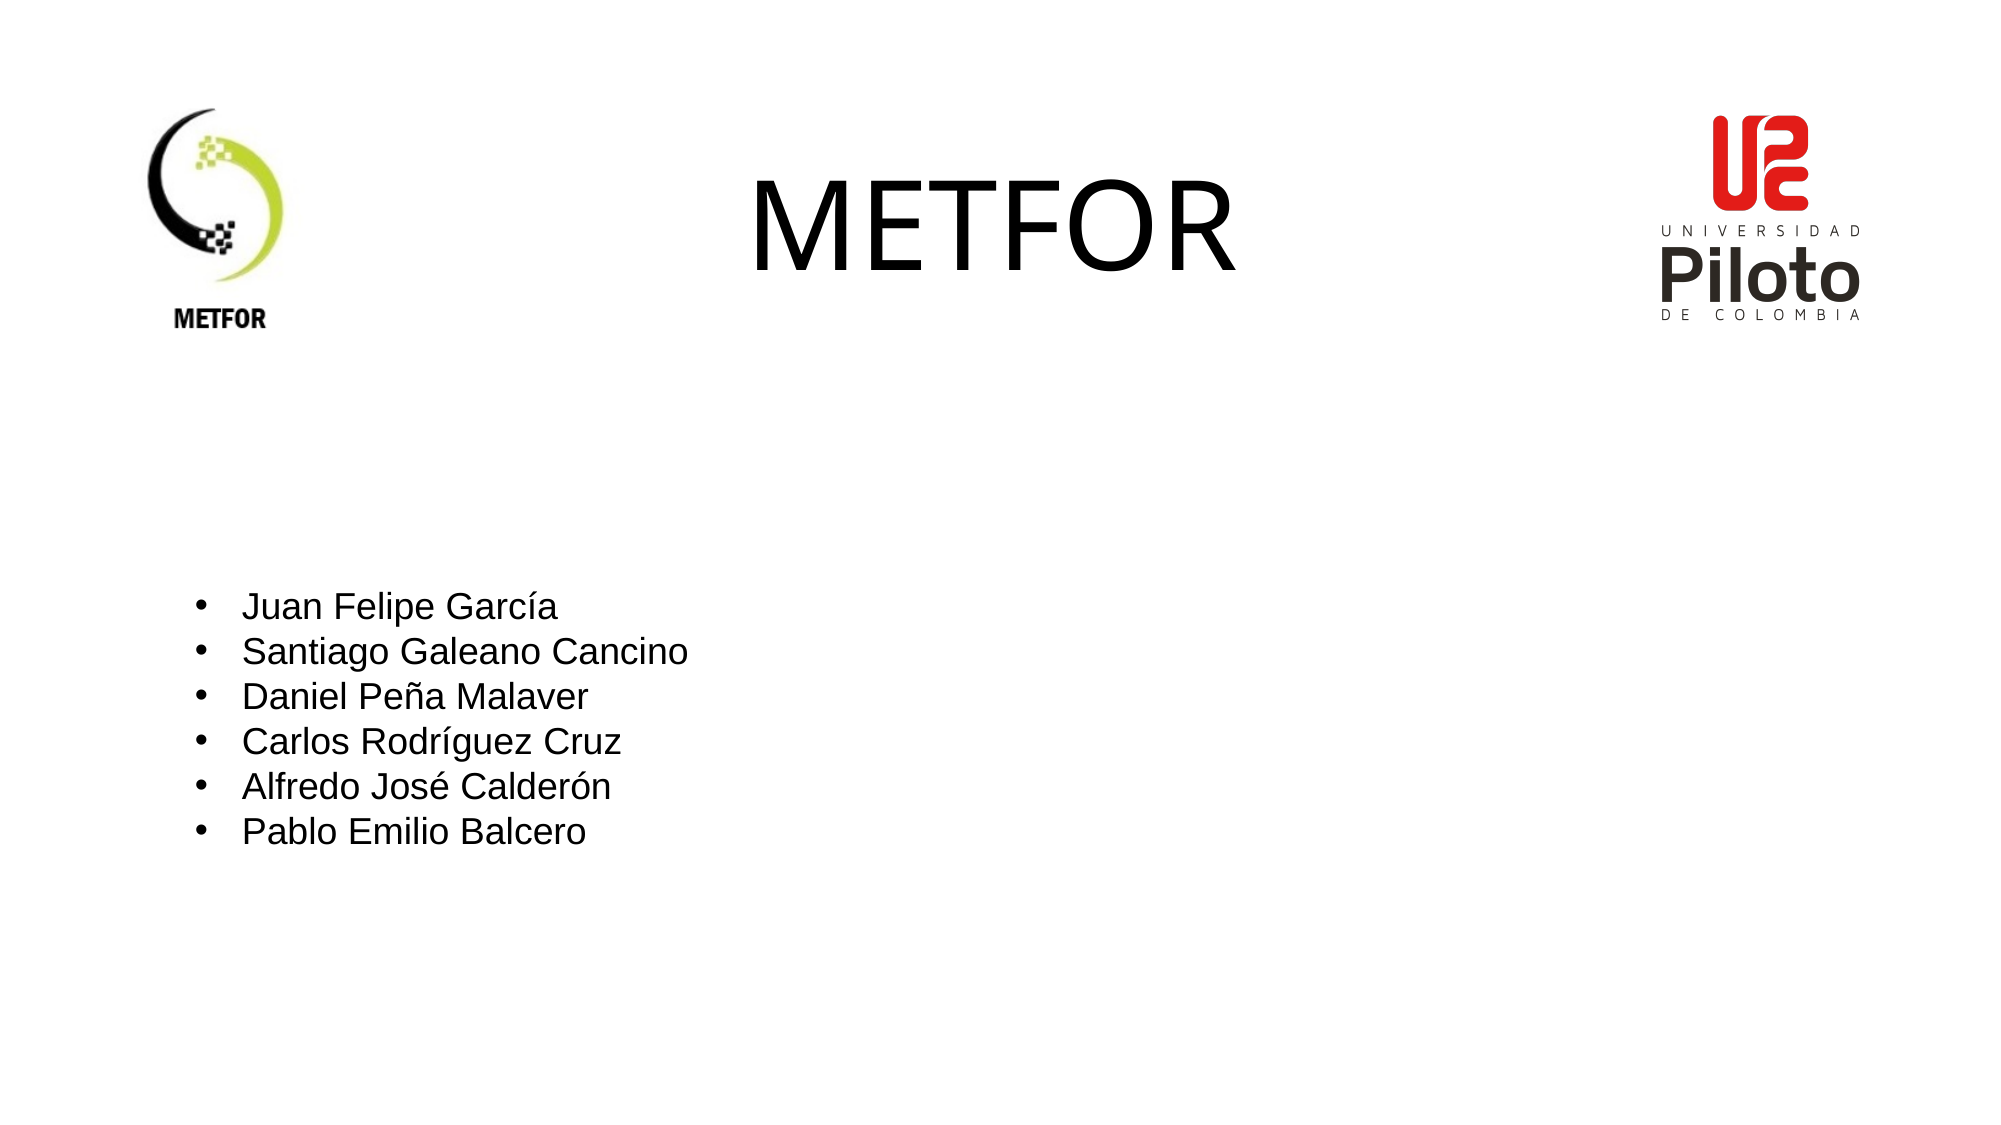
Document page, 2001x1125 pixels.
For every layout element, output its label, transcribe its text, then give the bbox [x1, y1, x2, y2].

picture [1633, 94, 1888, 349]
text_box METFOR [730, 138, 1442, 304]
picture [112, 94, 323, 349]
text_box Juan Felipe García Santiago Galeano Cancino Daniel Peña Malaver Carlos Rodríguez Cruz Alfredo José Calderón Pablo Emilio Balcero [180, 484, 719, 860]
